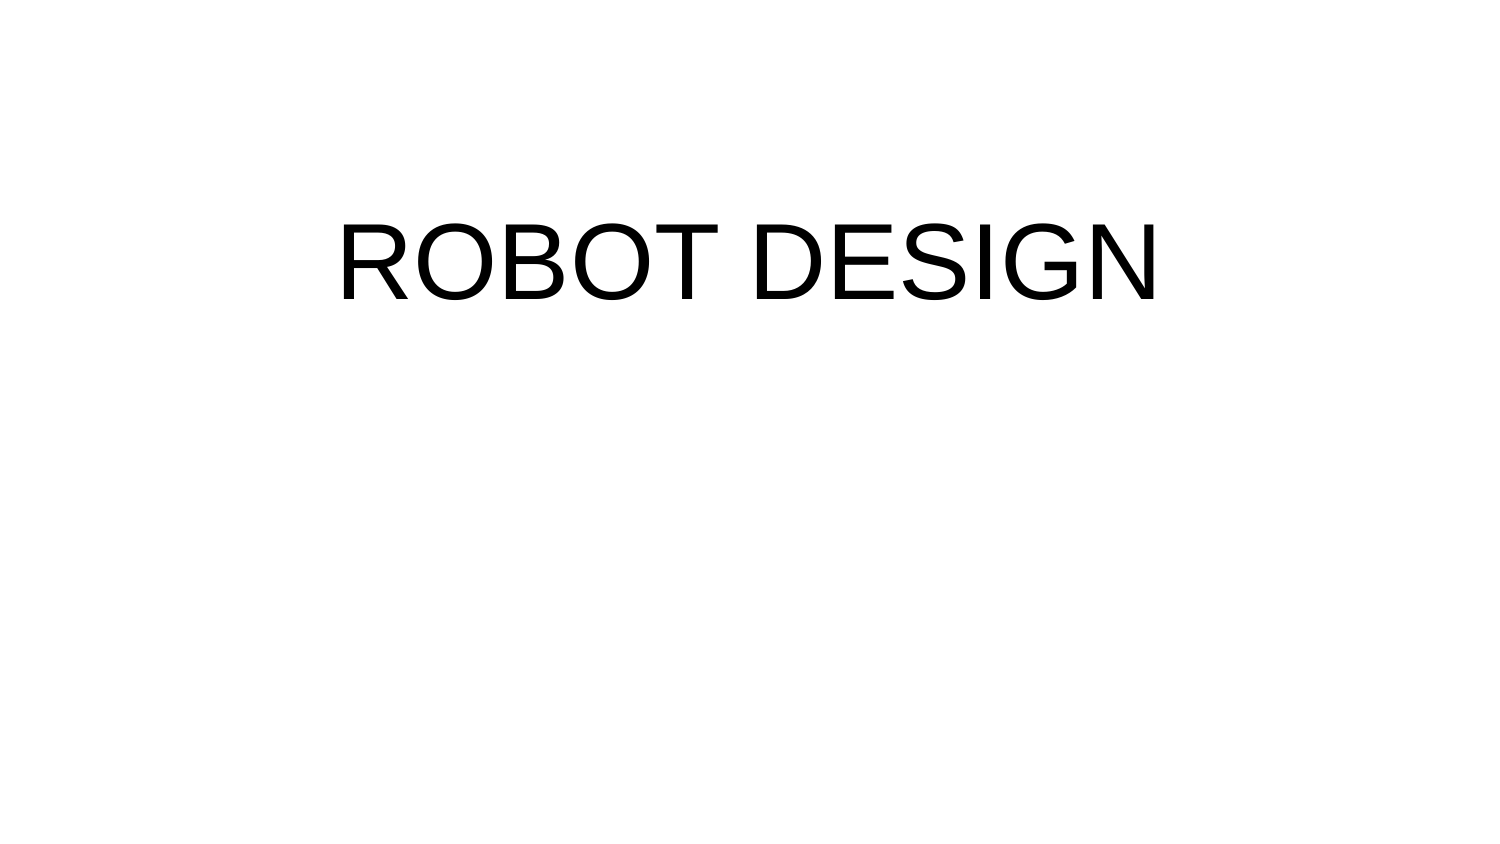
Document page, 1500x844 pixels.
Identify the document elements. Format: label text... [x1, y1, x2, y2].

title ROBOT DESIGN [51, 122, 1449, 459]
